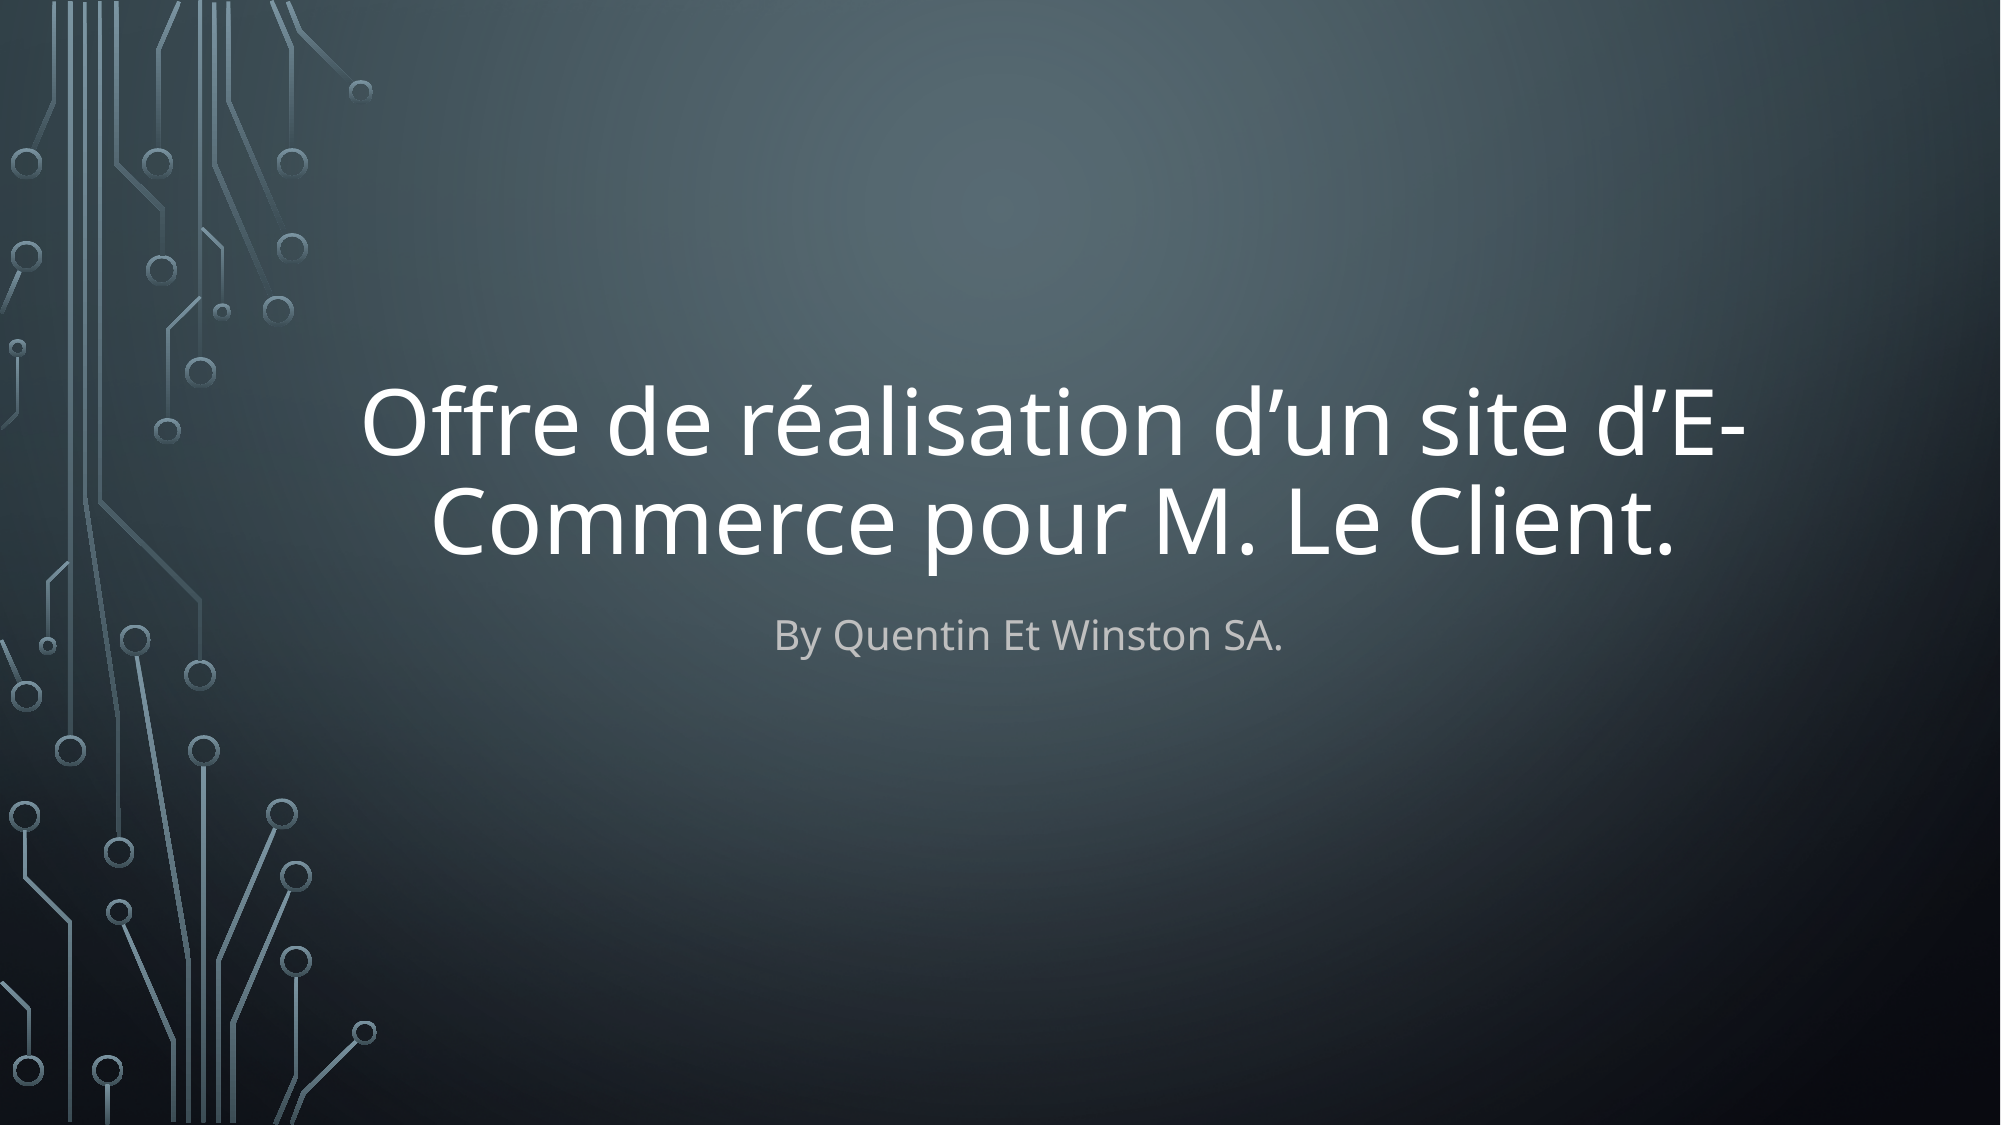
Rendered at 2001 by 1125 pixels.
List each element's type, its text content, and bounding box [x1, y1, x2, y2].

subtitle By Quentin Et Winston SA. [307, 590, 1750, 863]
title Offre de réalisation d’un site d’E-Commerce pour M. Le Client. [213, 189, 1895, 582]
